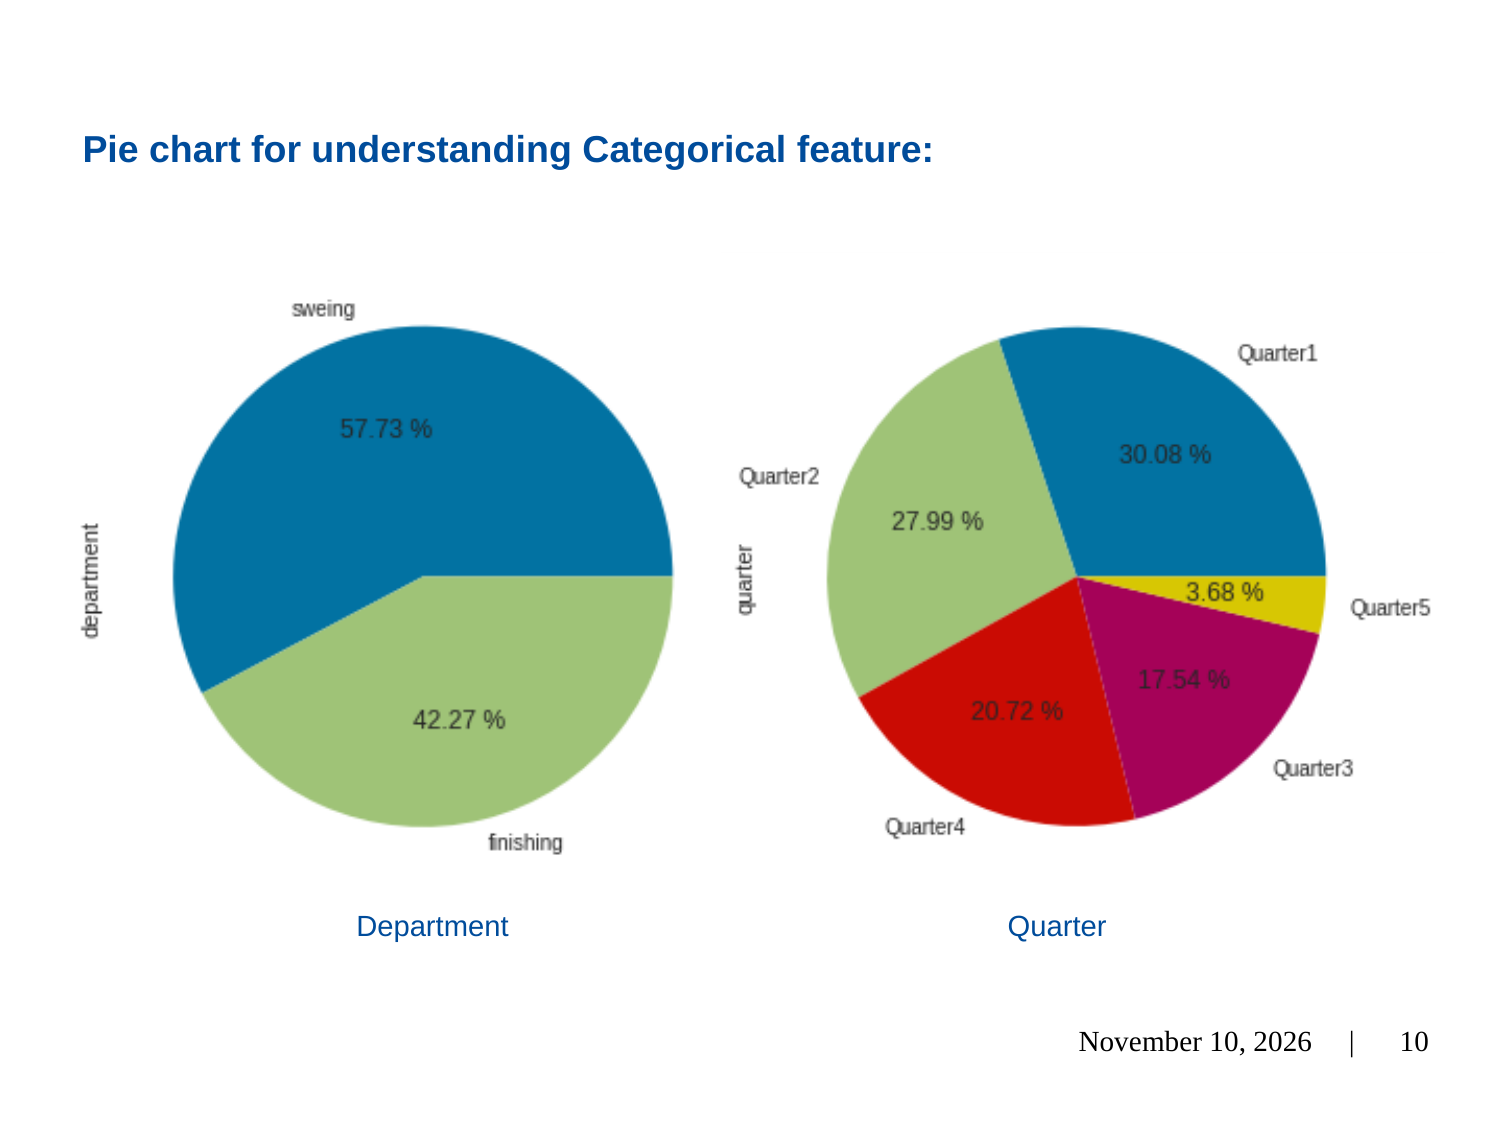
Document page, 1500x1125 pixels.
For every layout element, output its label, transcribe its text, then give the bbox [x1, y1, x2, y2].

picture [67, 250, 1445, 904]
slide_number 10 [1336, 1009, 1445, 1070]
text_box Quarter [992, 912, 1173, 950]
text_box Department [341, 900, 586, 951]
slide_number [939, 1009, 1336, 1070]
text_box Pie chart for understanding Categorical feature: [67, 117, 1288, 223]
